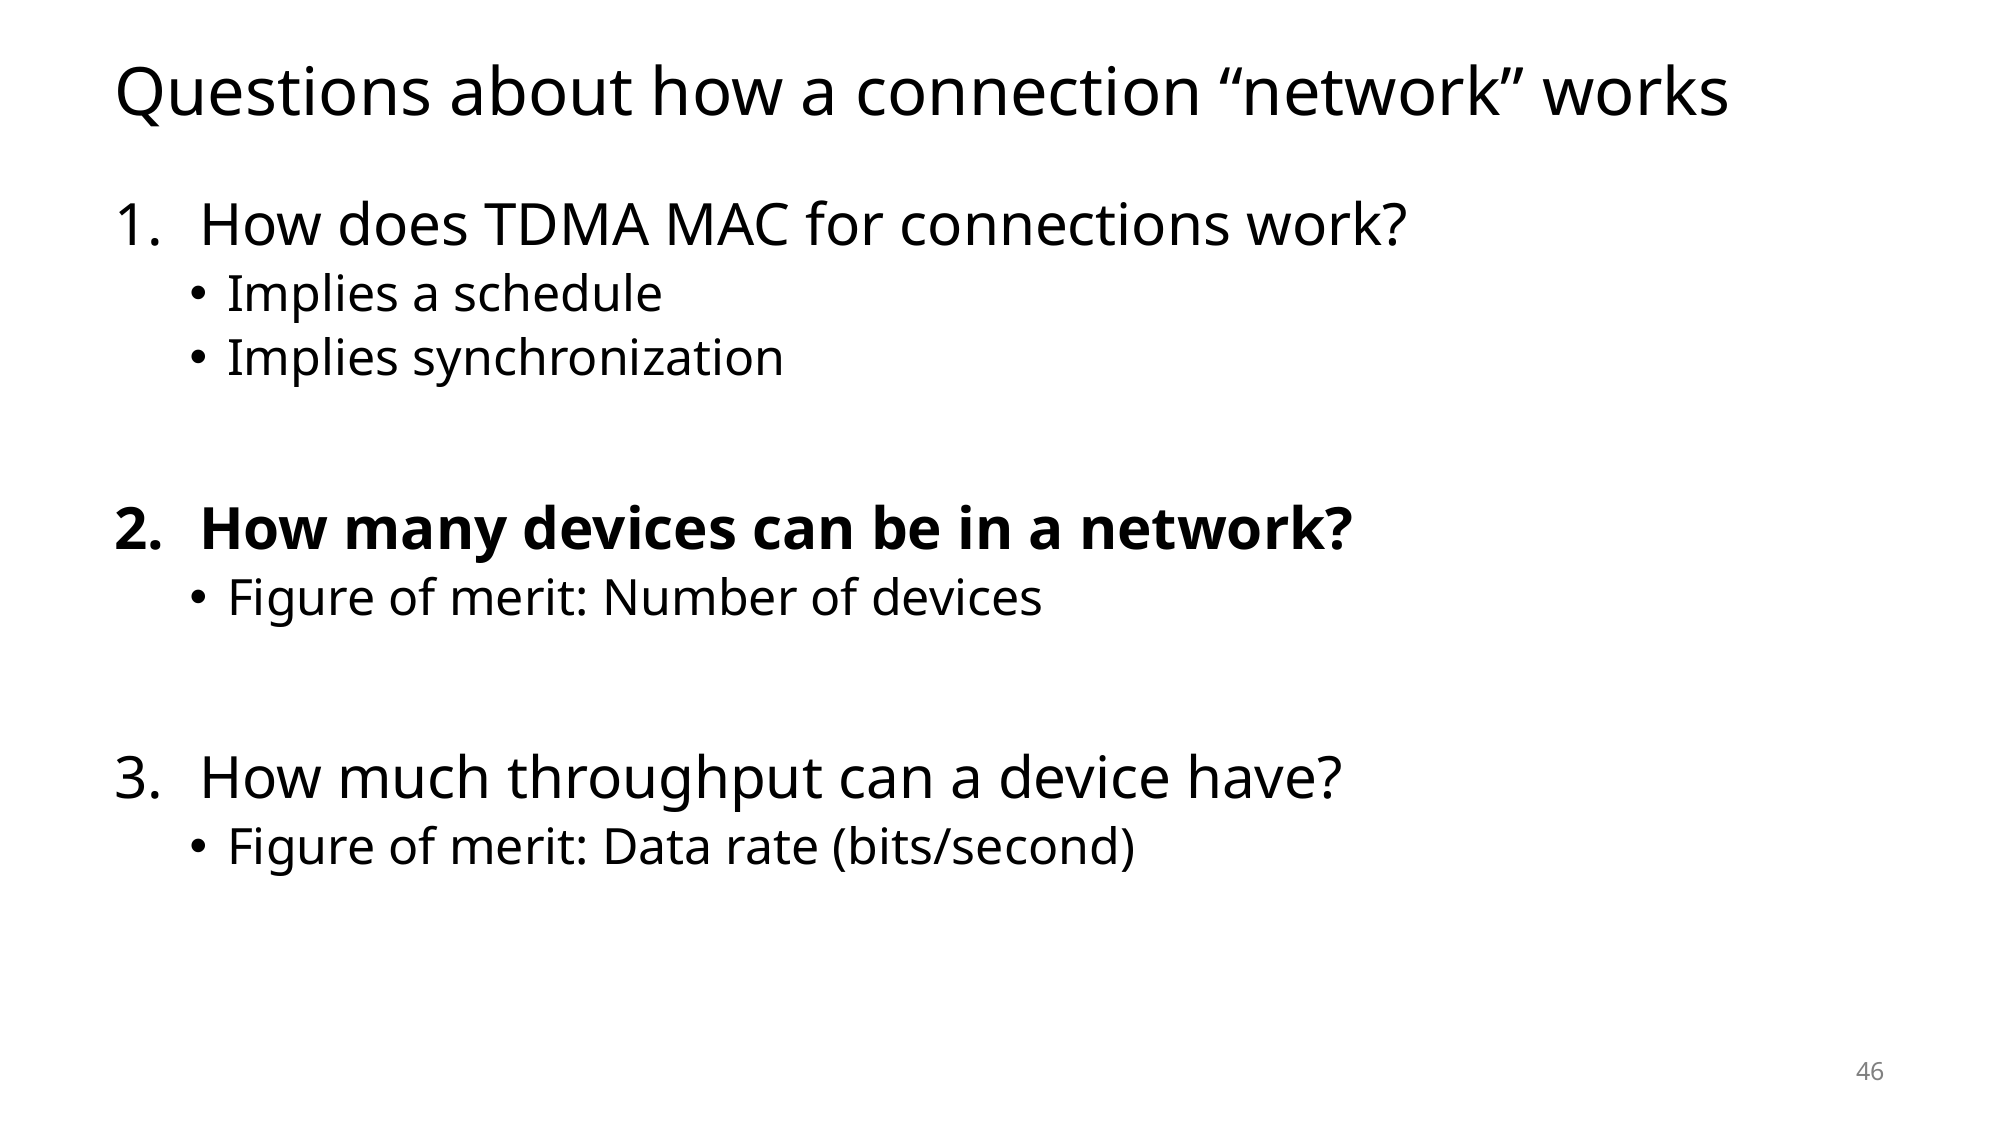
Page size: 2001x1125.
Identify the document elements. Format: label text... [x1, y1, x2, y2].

slide_number 46 [1749, 1042, 1900, 1103]
list How does TDMA MAC for connections work? Implies a schedule Implies synchronization How many devices can be in a network? Figure of merit: Number of devices How much throughput can a device have? Figure of merit: Data rate (bits/second) [99, 187, 1900, 1013]
title Questions about how a connection “network” works [99, 37, 1900, 150]
